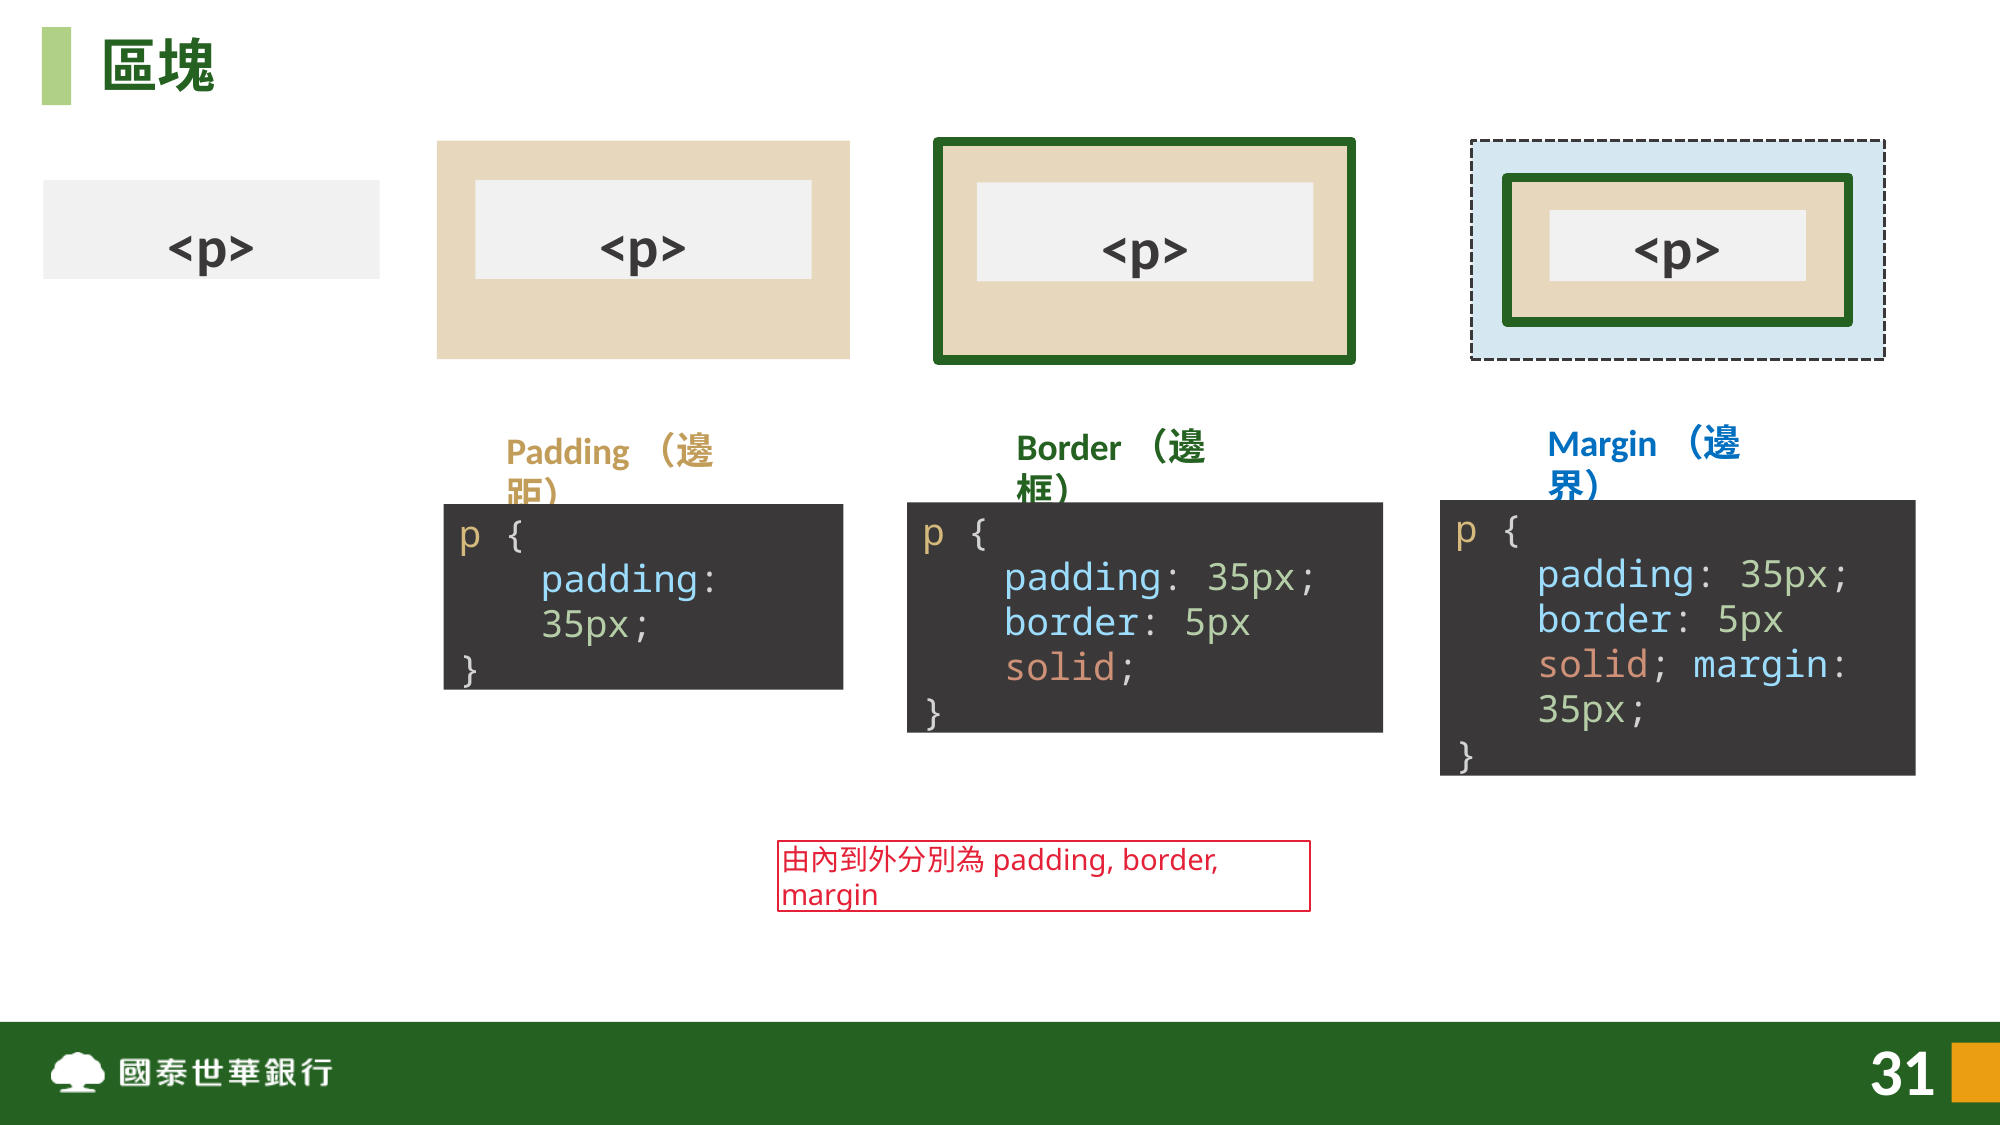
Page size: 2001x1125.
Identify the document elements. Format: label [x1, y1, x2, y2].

text_box [932, 136, 1357, 366]
text_box [1469, 138, 1887, 362]
text_box [0, 0, 2000, 1125]
